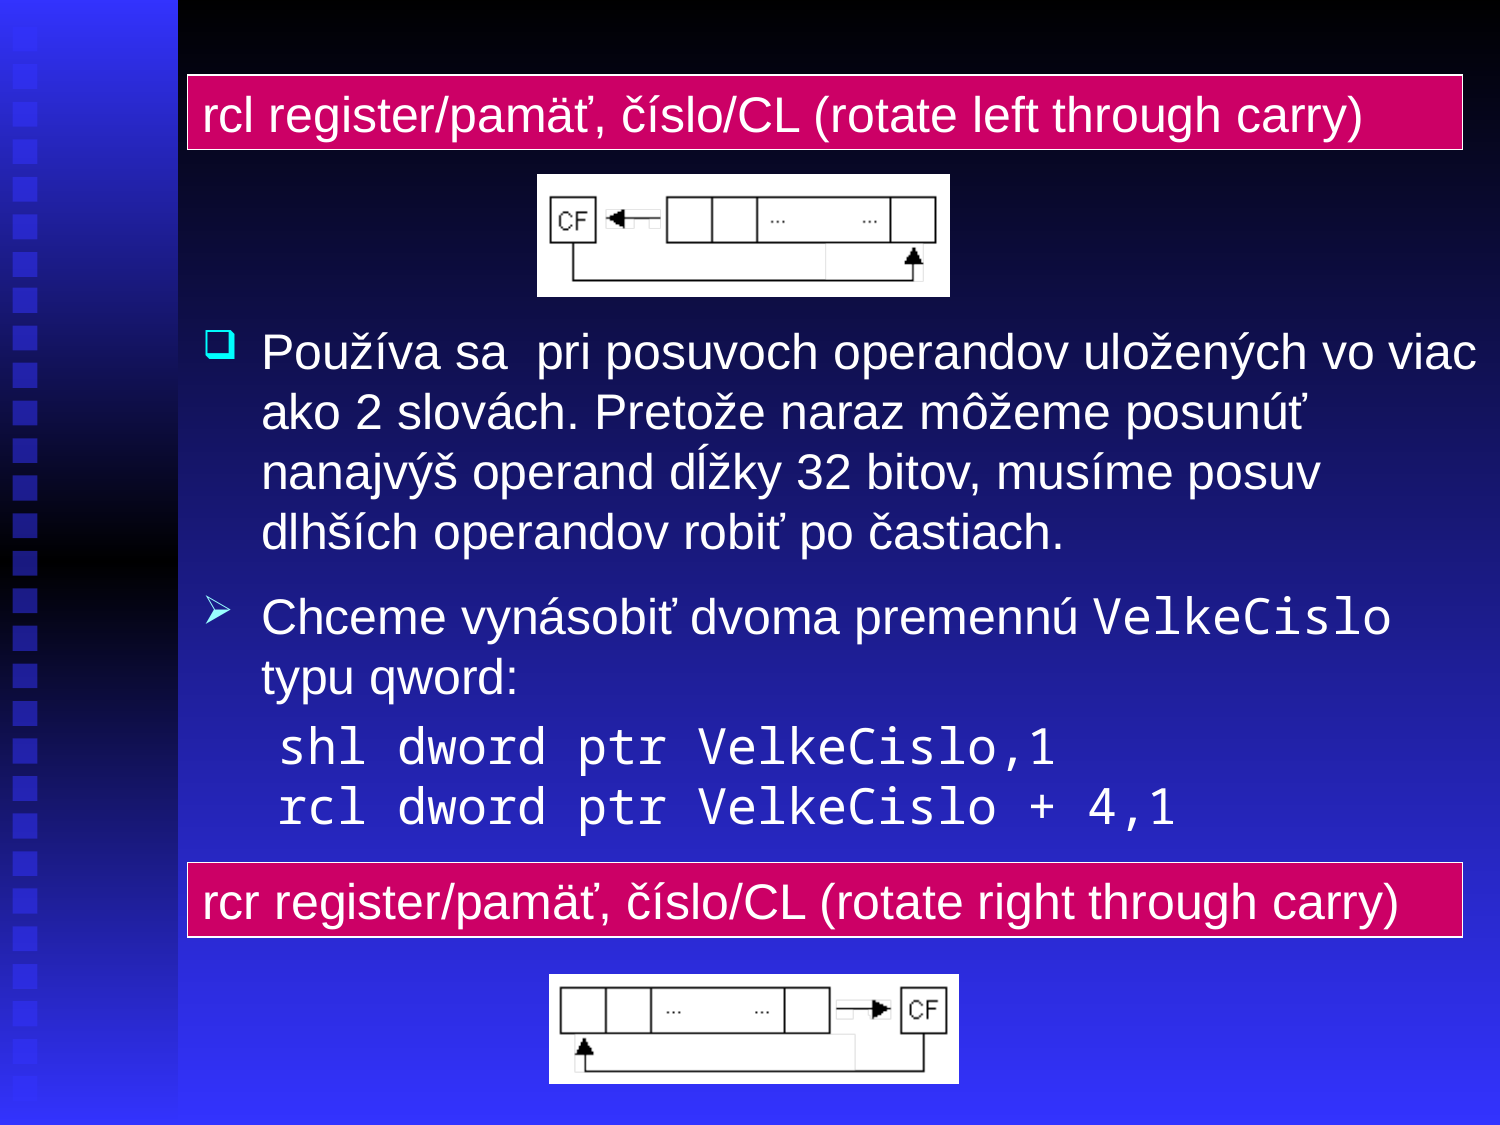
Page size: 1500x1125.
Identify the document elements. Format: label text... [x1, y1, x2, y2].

text_box Používa sa pri posuvoch operandov uložených vo viac ako 2 slovách. Pretože naraz môžeme posunúť nanajvýš operand dĺžky 32 bitov, musíme posuv dlhších operandov robiť po častiach. Chceme vynásobiť dvoma premennú VelkeCislo typu qword: shl dword ptr VelkeCislo,1 rcl dword ptr VelkeCislo + 4,1 [187, 312, 1500, 843]
text_box rcl register/pamäť, číslo/CL (rotate left through carry) [187, 74, 1463, 150]
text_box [187, 862, 1463, 1084]
picture [537, 174, 951, 298]
